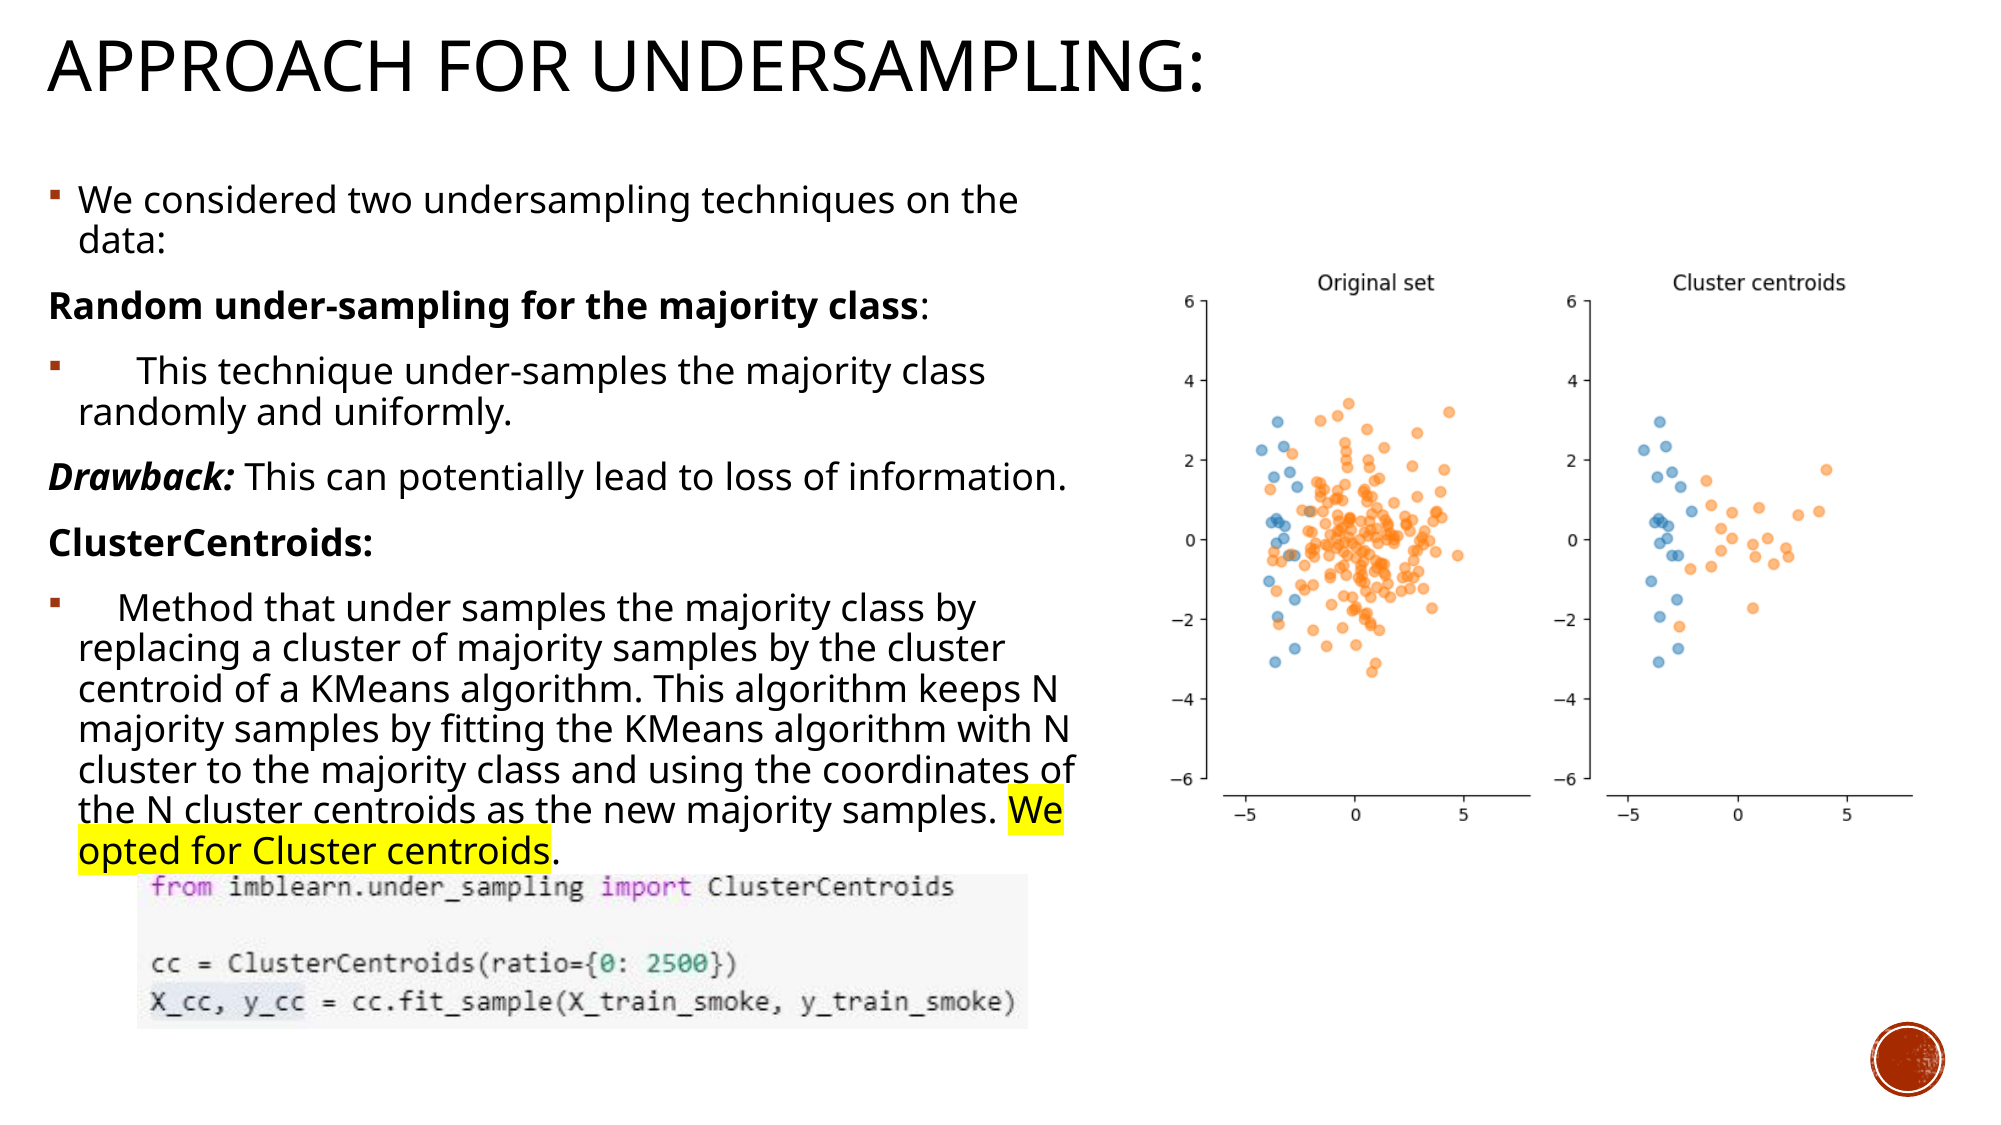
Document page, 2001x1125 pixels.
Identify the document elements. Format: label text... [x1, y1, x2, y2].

list We considered two undersampling techniques on the data: Random under-sampling for the majority class: This technique under-samples the majority class randomly and uniformly. Drawback: This can potentially lead to loss of information. ClusterCentroids: Method that under samples the majority class by replacing a cluster of majority samples by the cluster centroid of a KMeans algorithm. This algorithm keeps N majority samples by fitting the KMeans algorithm with N cluster to the majority class and using the coordinates of the N cluster centroids as the new majority samples. We opted for Cluster centroids. [32, 121, 1132, 1104]
picture [137, 874, 1028, 1029]
title APPROACH FOR UNDERSAMPLING: [32, 21, 1447, 221]
picture [1151, 255, 1935, 826]
